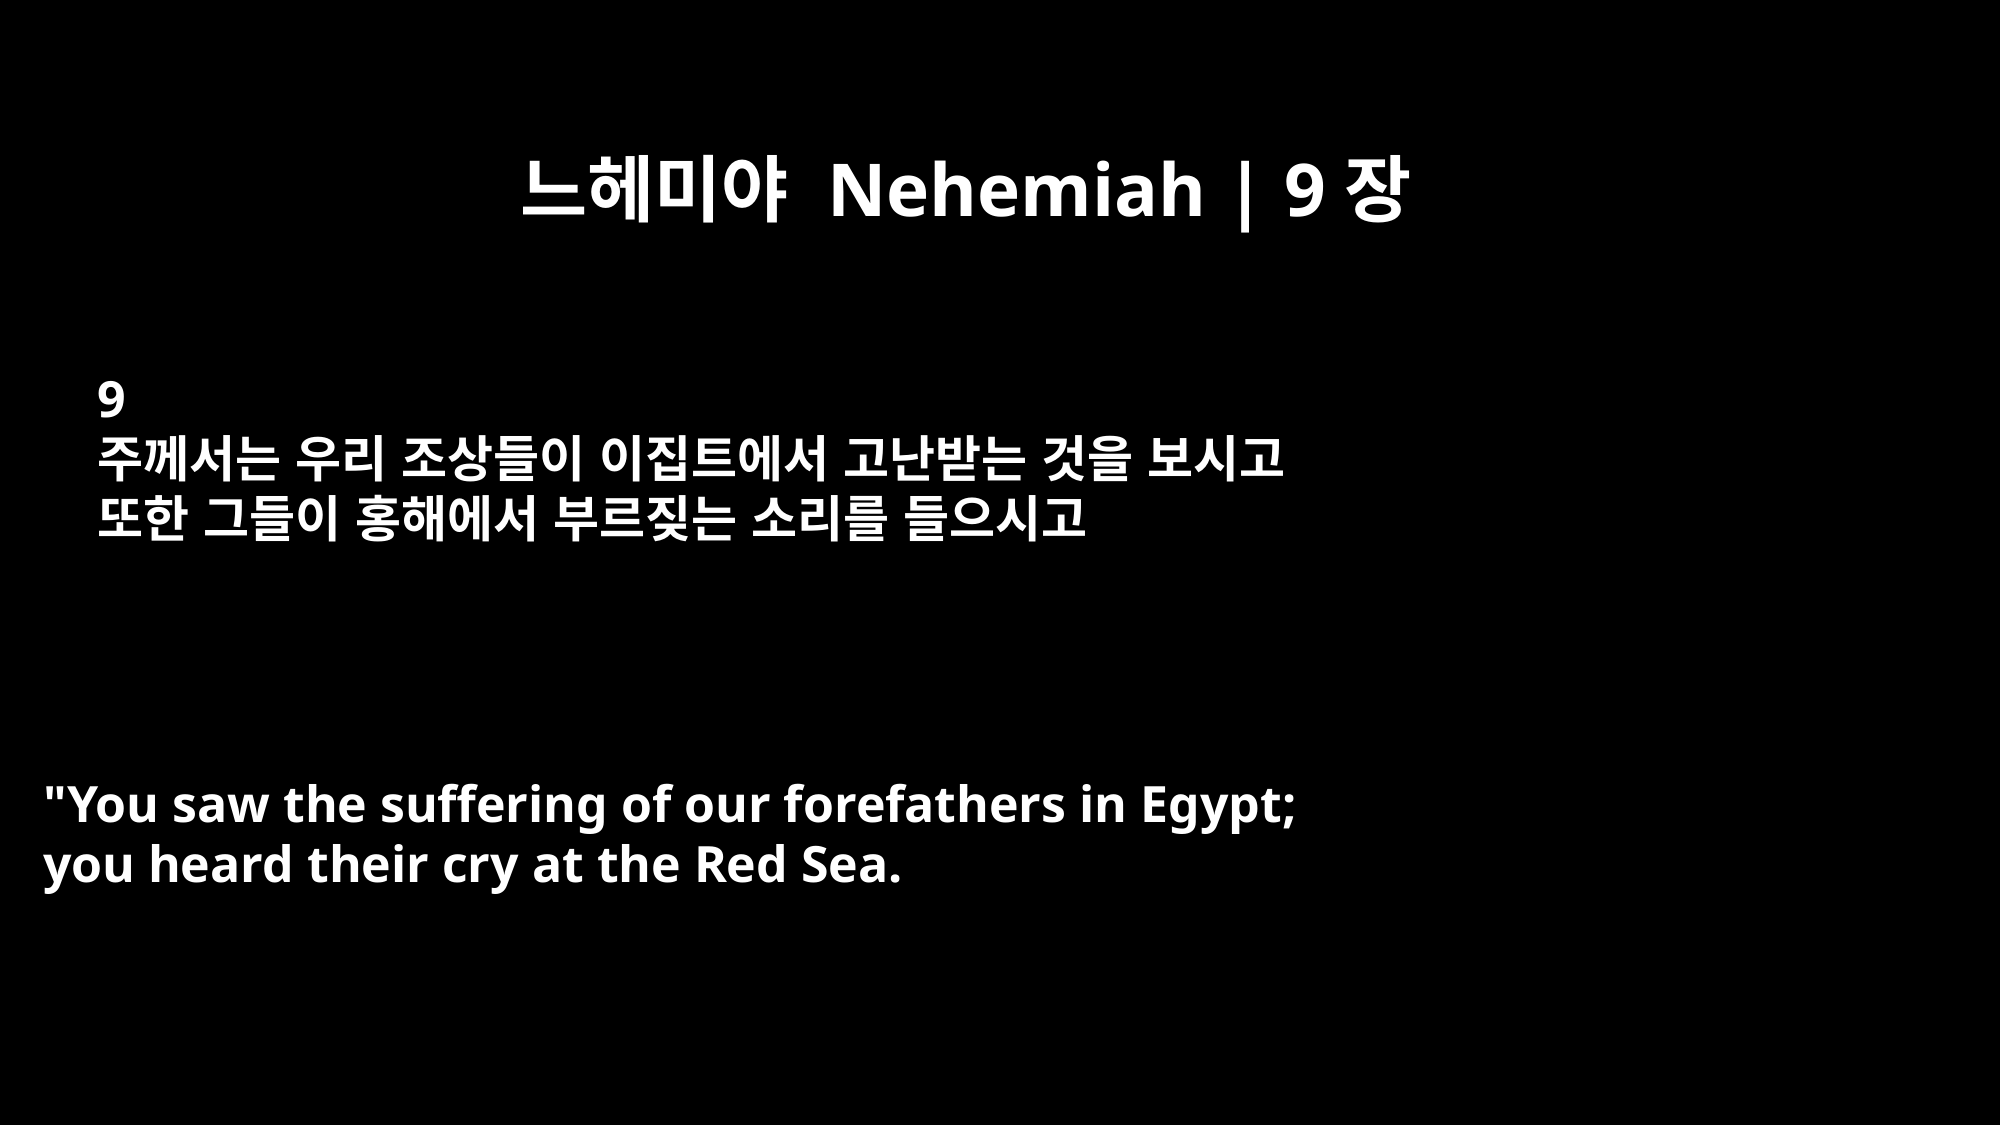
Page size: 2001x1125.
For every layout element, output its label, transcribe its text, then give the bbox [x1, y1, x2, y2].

text_box 9 주께서는 우리 조상들이 이집트에서 고난받는 것을 보시고 또한 그들이 홍해에서 부르짖는 소리를 들으시고 [82, 359, 1315, 555]
text_box "You saw the suffering of our forefathers in Egypt; you heard their cry at the Red Sea. [28, 764, 1325, 900]
text_box 느헤미야 Nehemiah | 9장 [505, 136, 1427, 239]
